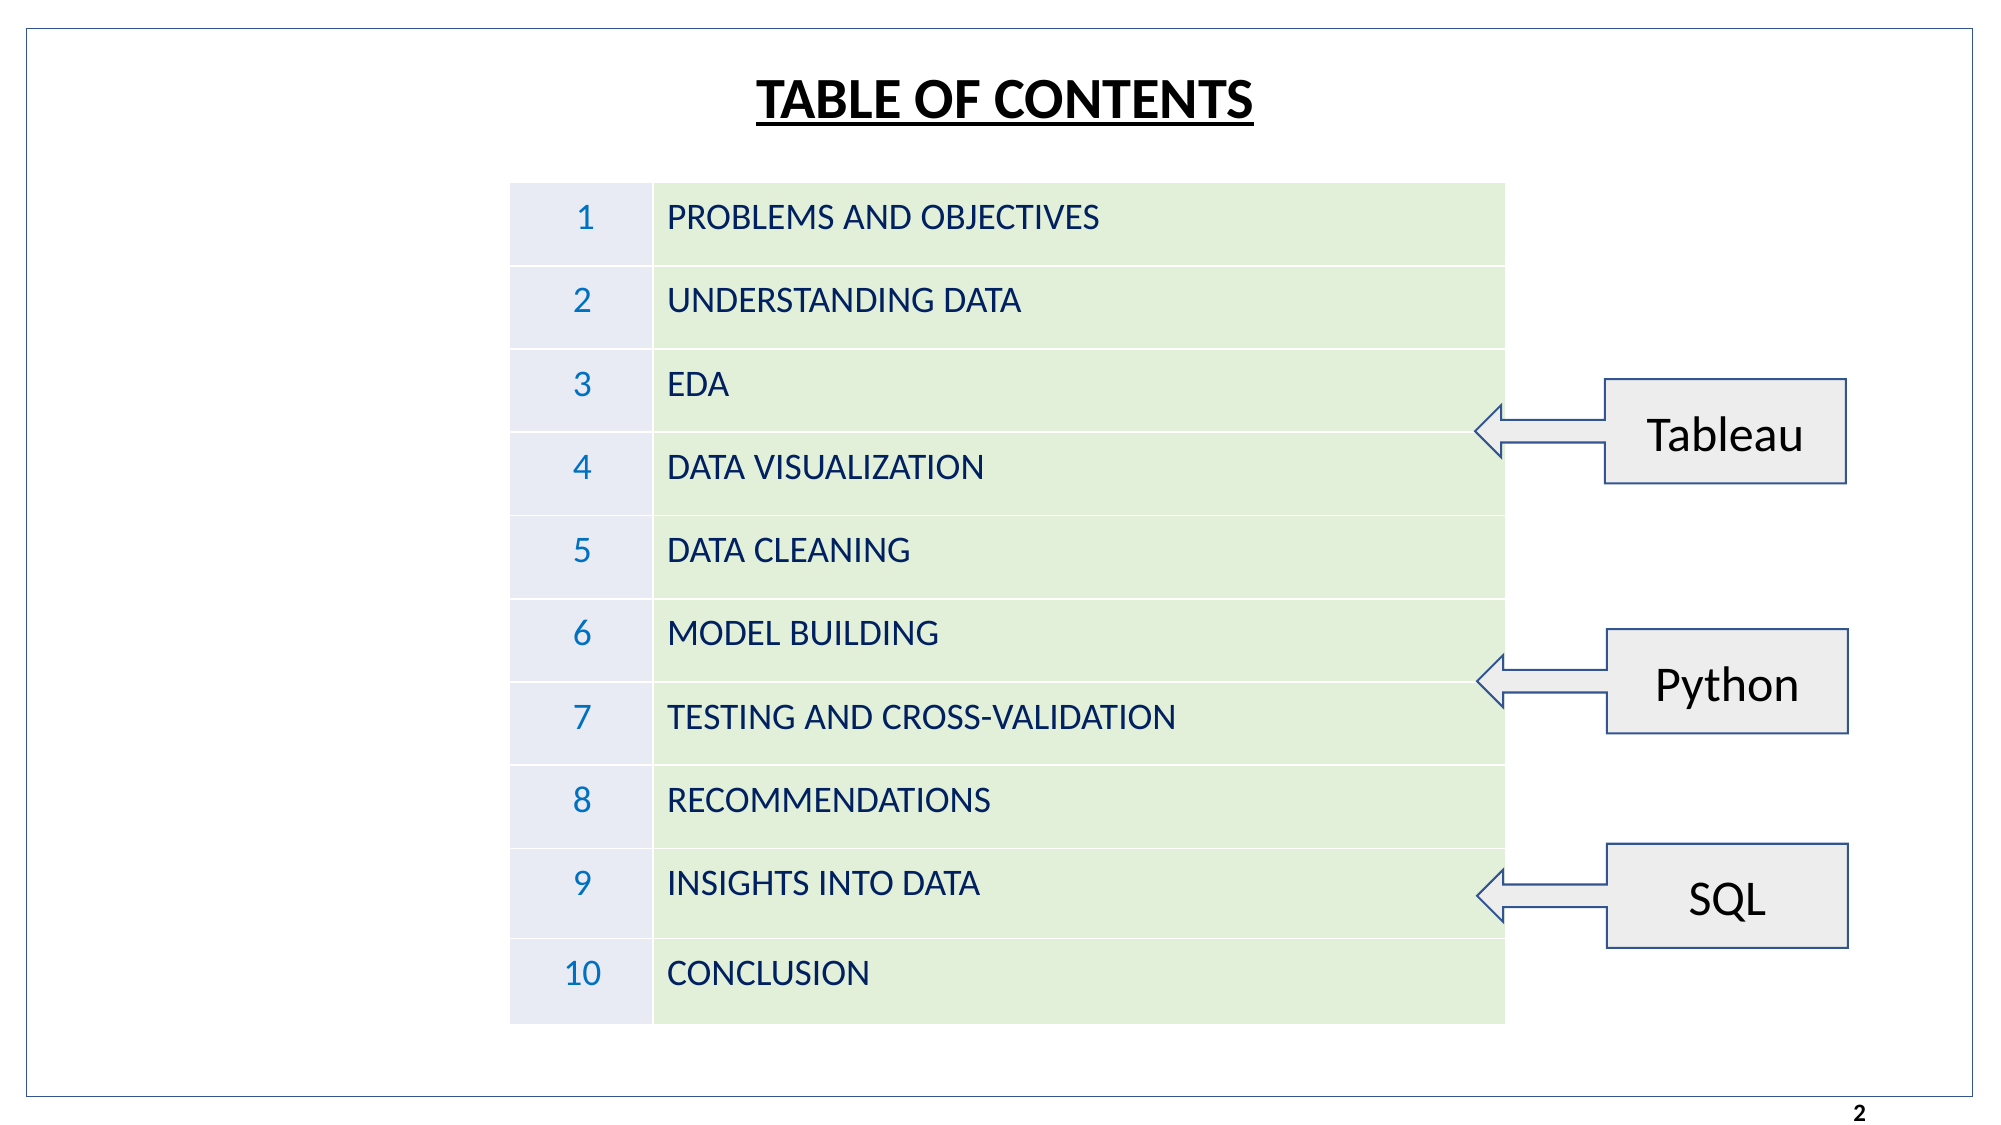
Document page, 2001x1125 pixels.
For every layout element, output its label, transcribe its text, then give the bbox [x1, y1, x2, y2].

table_cell 9 [510, 849, 652, 938]
table_cell MODEL BUILDING [654, 600, 1474, 681]
table_cell INSIGHTS INTO DATA [654, 849, 1474, 938]
table_cell 10 [510, 939, 652, 1024]
table_cell 8 [510, 766, 652, 848]
table_cell RECOMMENDATIONS [654, 766, 1474, 848]
table_cell UNDERSTANDING DATA [654, 267, 1505, 348]
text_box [1474, 379, 1848, 948]
table_cell DATA CLEANING [654, 516, 1474, 598]
table_cell DATA VISUALIZATION [654, 433, 1474, 515]
table_cell 6 [510, 600, 652, 681]
table_cell 7 [510, 683, 652, 764]
text_box [25, 27, 1973, 1098]
table_cell CONCLUSION [654, 939, 1505, 1024]
table_cell 2 [510, 267, 652, 348]
table_cell EDA [654, 350, 1505, 431]
slide_number 2 [1832, 1081, 1882, 1125]
table_header 1 [510, 183, 652, 265]
table_cell 5 [510, 516, 652, 598]
table_cell 4 [510, 433, 652, 515]
table_cell 3 [510, 350, 652, 431]
table_cell TESTING AND CROSS-VALIDATION [654, 683, 1474, 764]
text_box TABLE OF CONTENTS [735, 52, 1276, 183]
table_header PROBLEMS AND OBJECTIVES [654, 183, 1505, 265]
